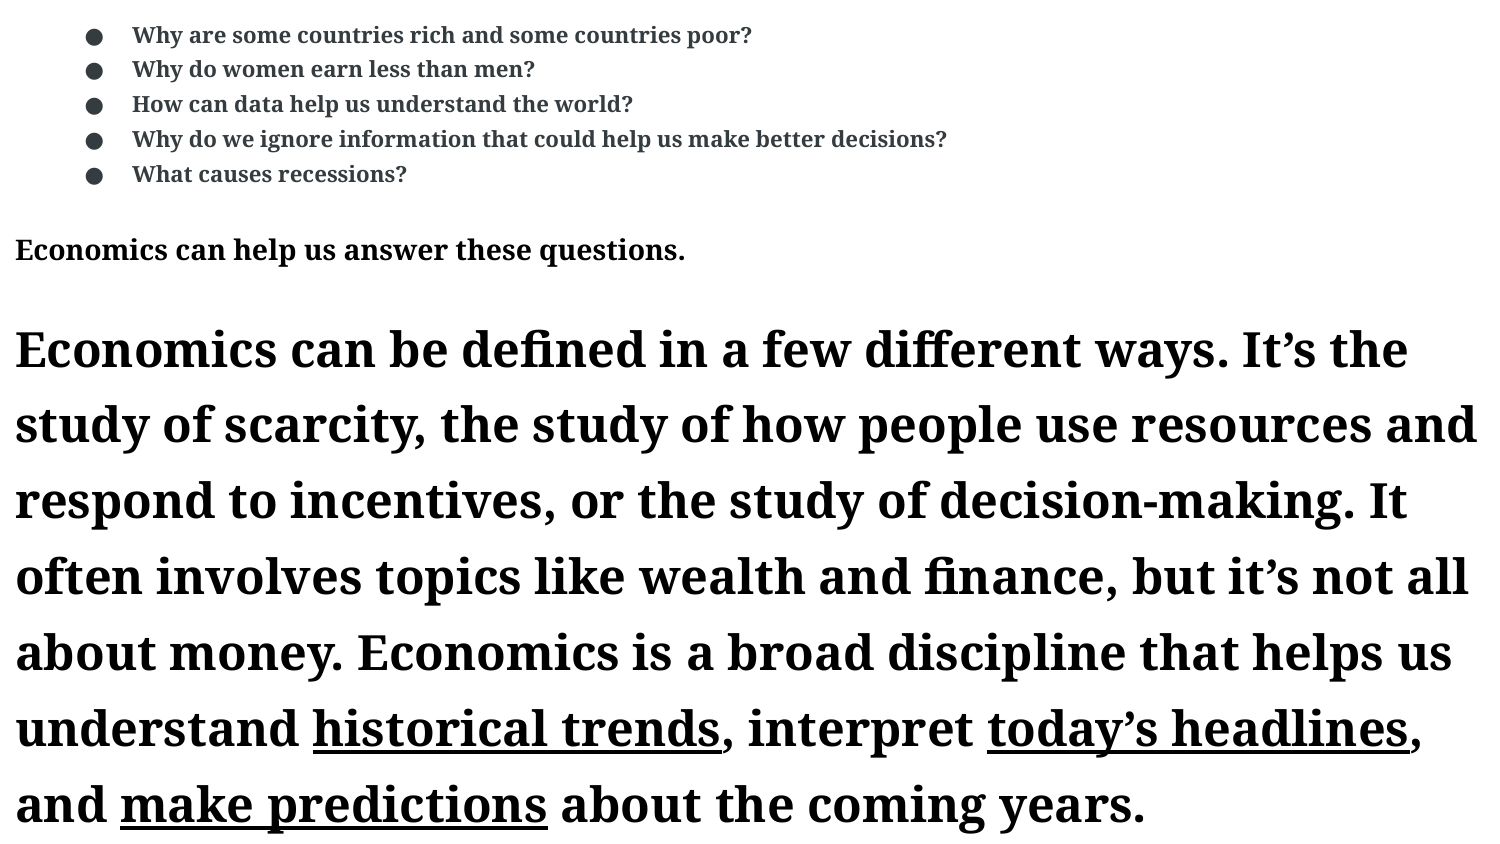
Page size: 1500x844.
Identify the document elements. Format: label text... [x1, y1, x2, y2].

list Why are some countries rich and some countries poor? Why do women earn less than men? How can data help us understand the world? Why do we ignore information that could help us make better decisions? What causes recessions? Economics can help us answer these questions. Economics can be defined in a few different ways. It’s the study of scarcity, the study of how people use resources and respond to incentives, or the study of decision-making. It often involves topics like wealth and finance, but it’s not all about money. Economics is a broad discipline that helps us understand historical trends, interpret today’s headlines, and make predictions about the coming years. [0, 0, 1500, 844]
